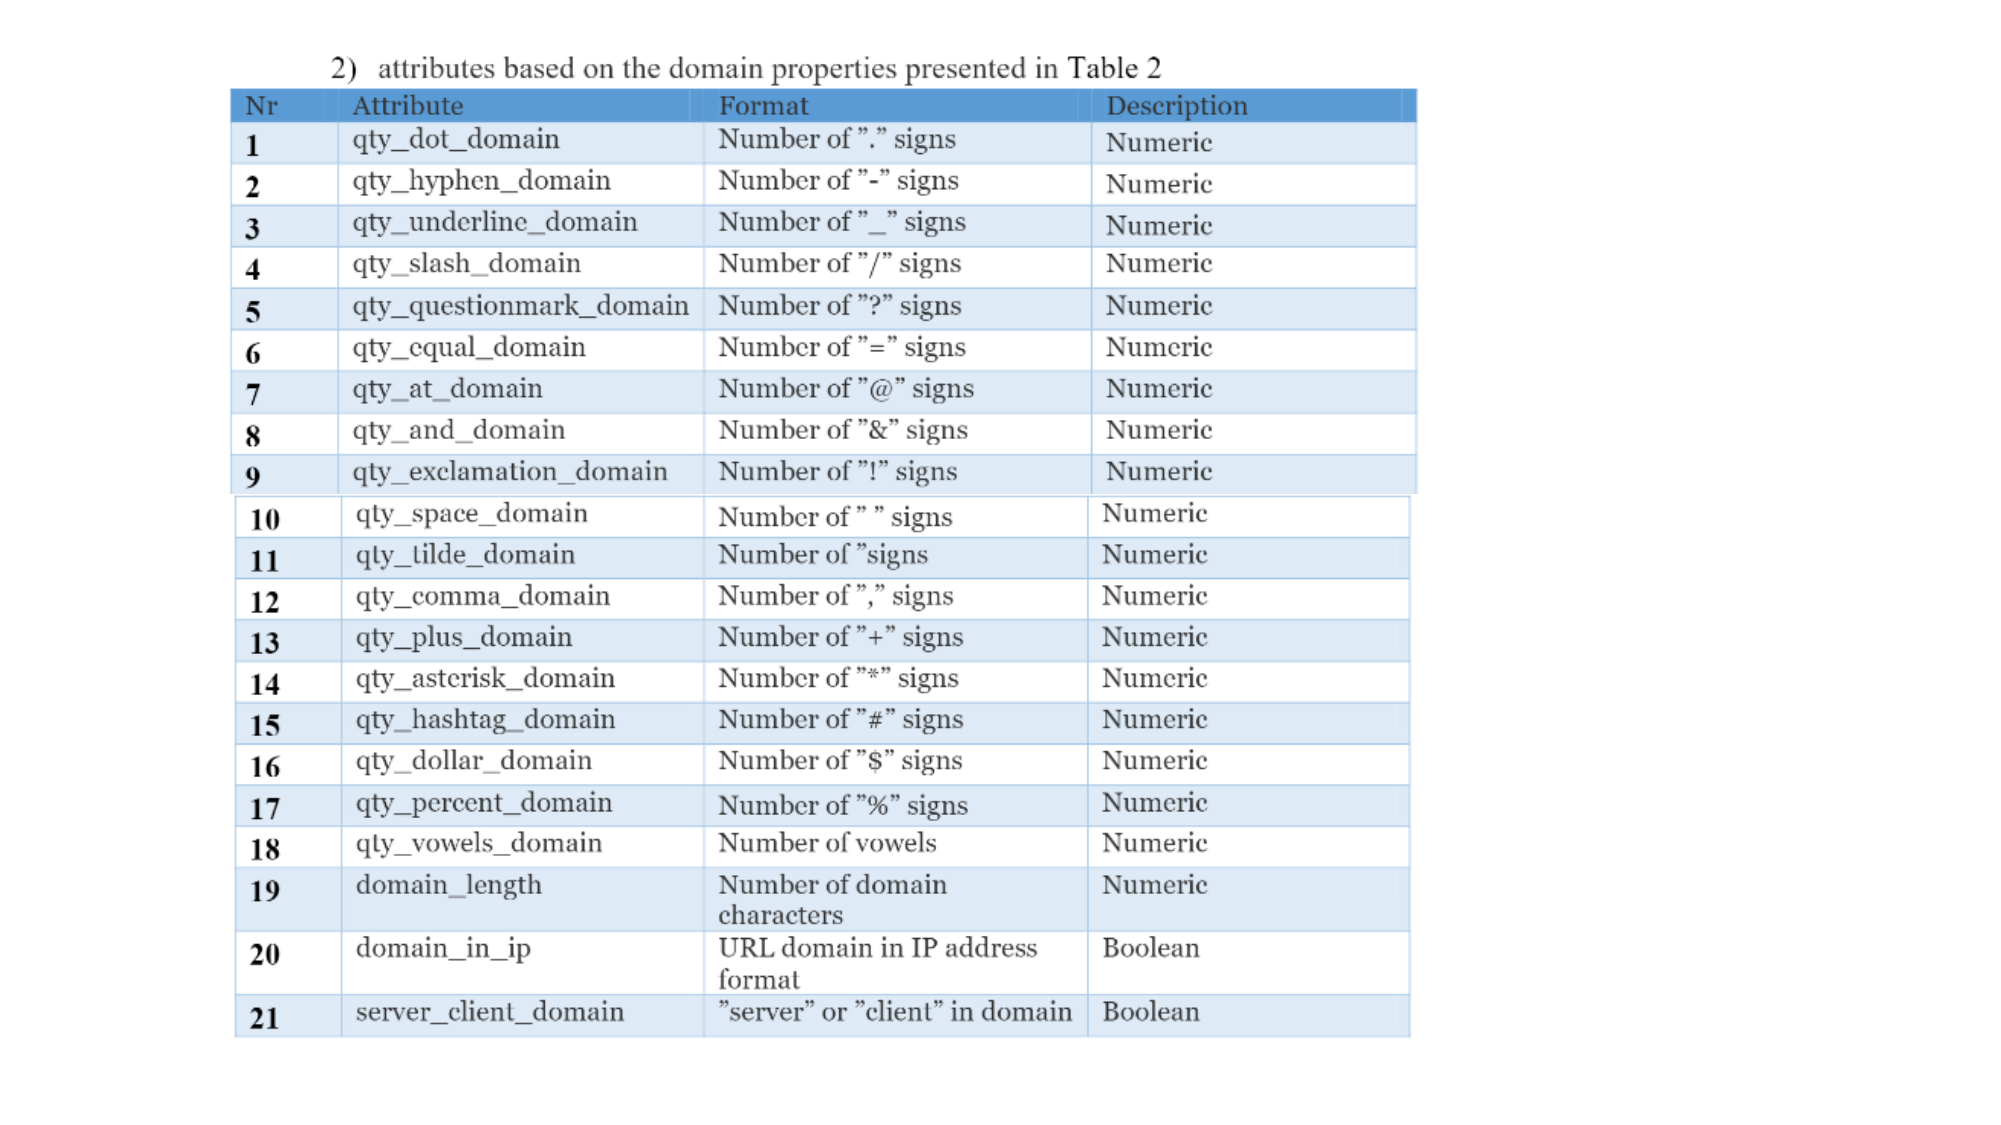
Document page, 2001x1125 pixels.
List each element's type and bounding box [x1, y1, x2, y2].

picture [223, 40, 1432, 1102]
